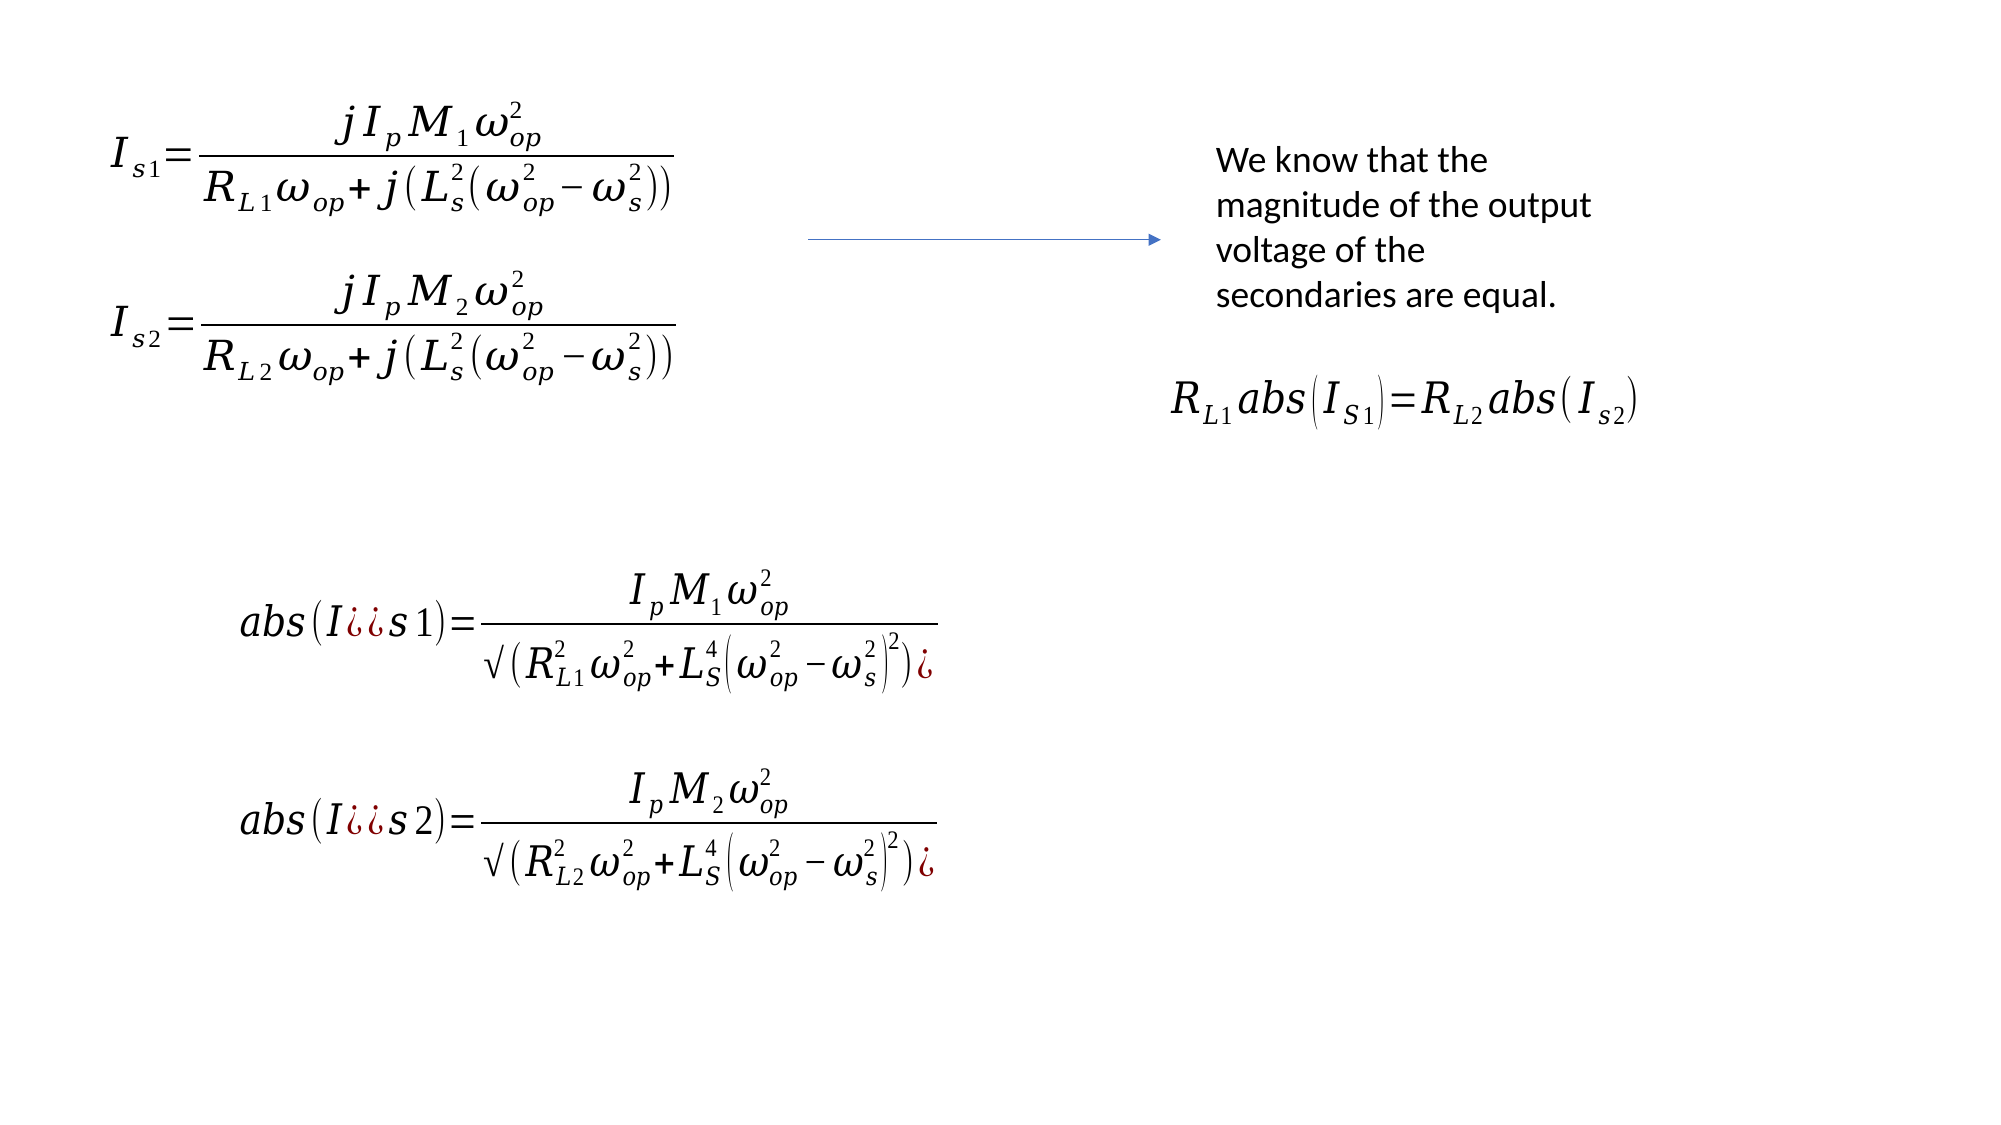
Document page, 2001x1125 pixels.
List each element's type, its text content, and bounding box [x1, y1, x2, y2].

text_box We know that the magnitude of the output voltage of the secondaries are equal. [1201, 127, 1629, 323]
